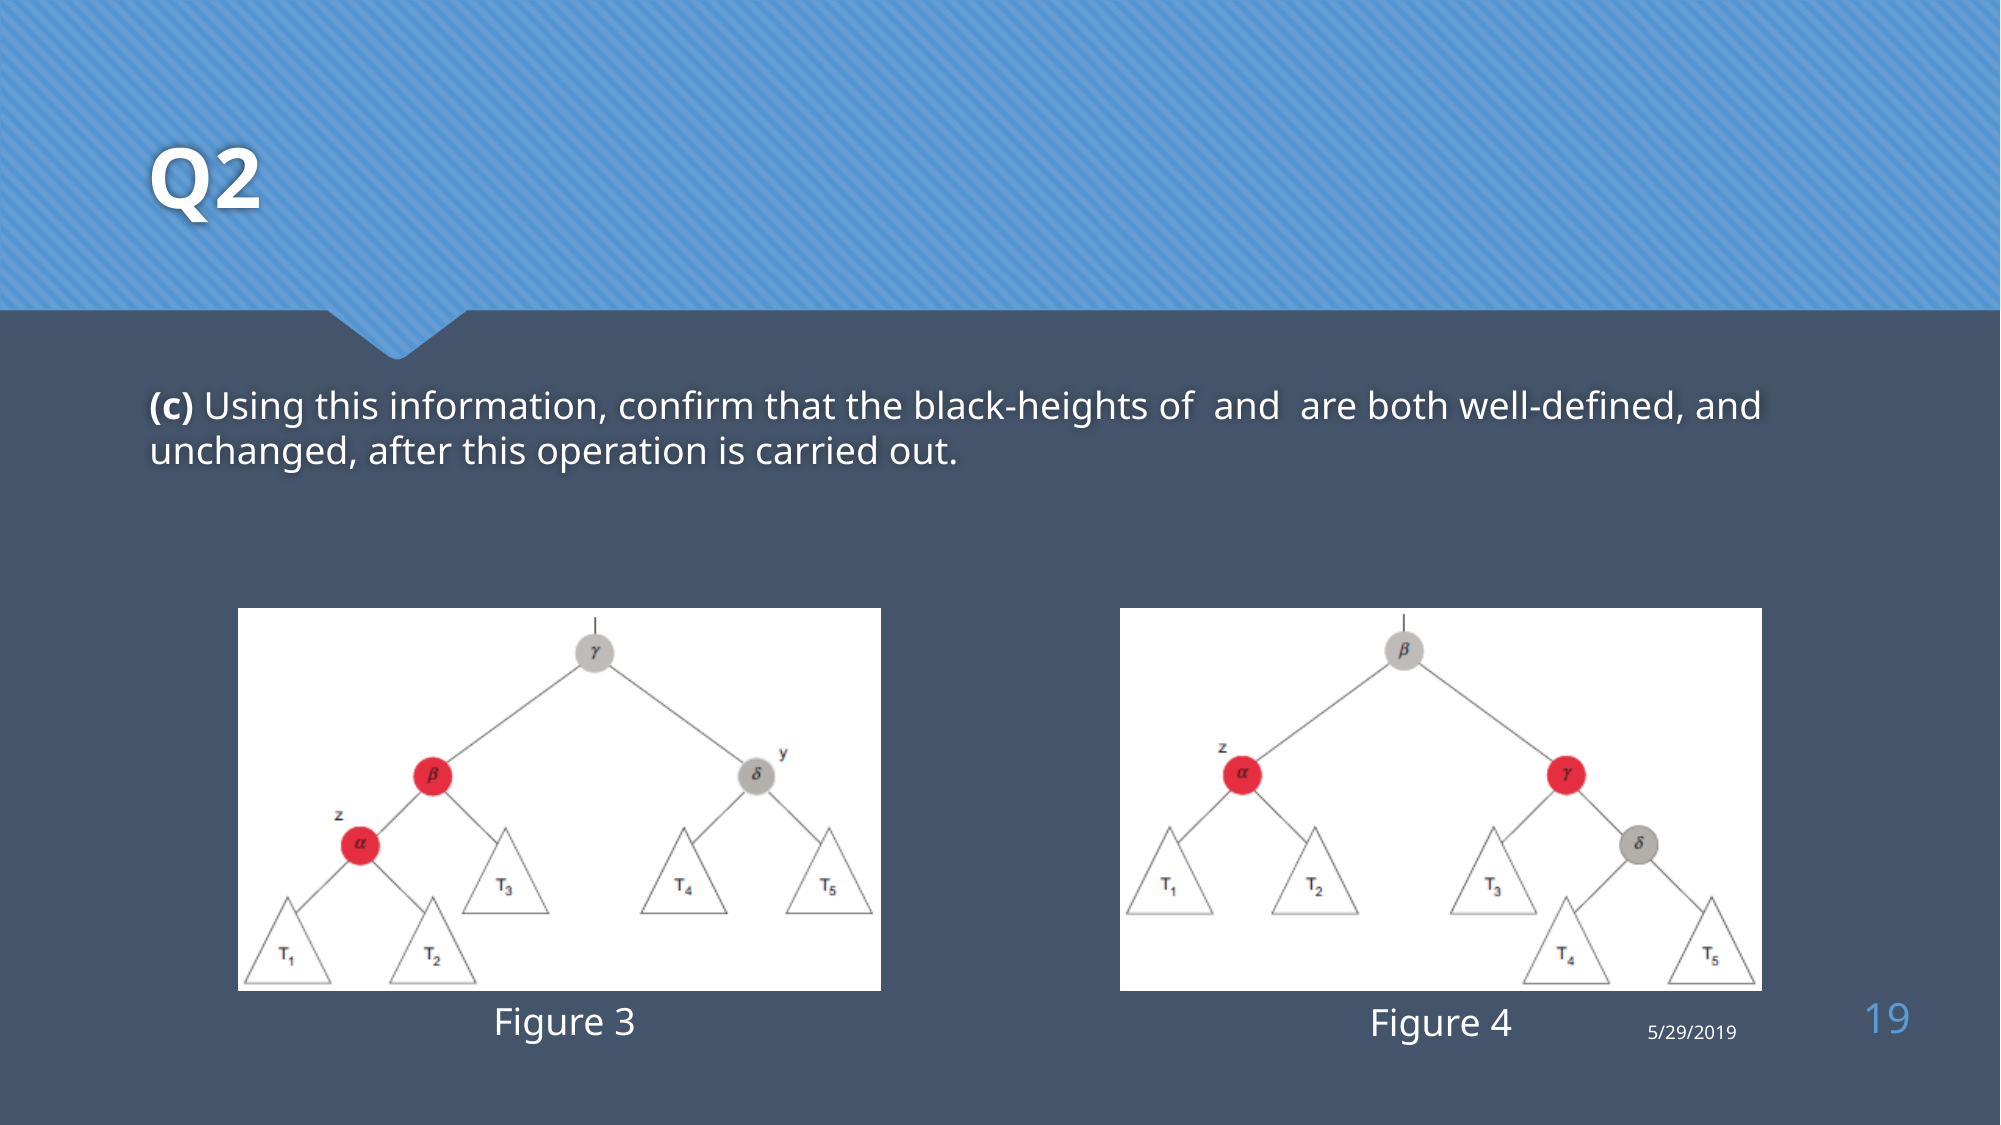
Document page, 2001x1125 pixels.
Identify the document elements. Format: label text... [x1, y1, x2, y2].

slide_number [1531, 992, 1751, 1051]
title Q2 [132, 73, 1868, 233]
text_box Figure 3 [478, 992, 652, 1051]
picture [1120, 607, 1762, 992]
text_box [132, 568, 1865, 862]
picture [237, 607, 881, 992]
slide_number 19 [1751, 970, 1926, 1051]
text_box Figure 4 [1354, 992, 1528, 1052]
